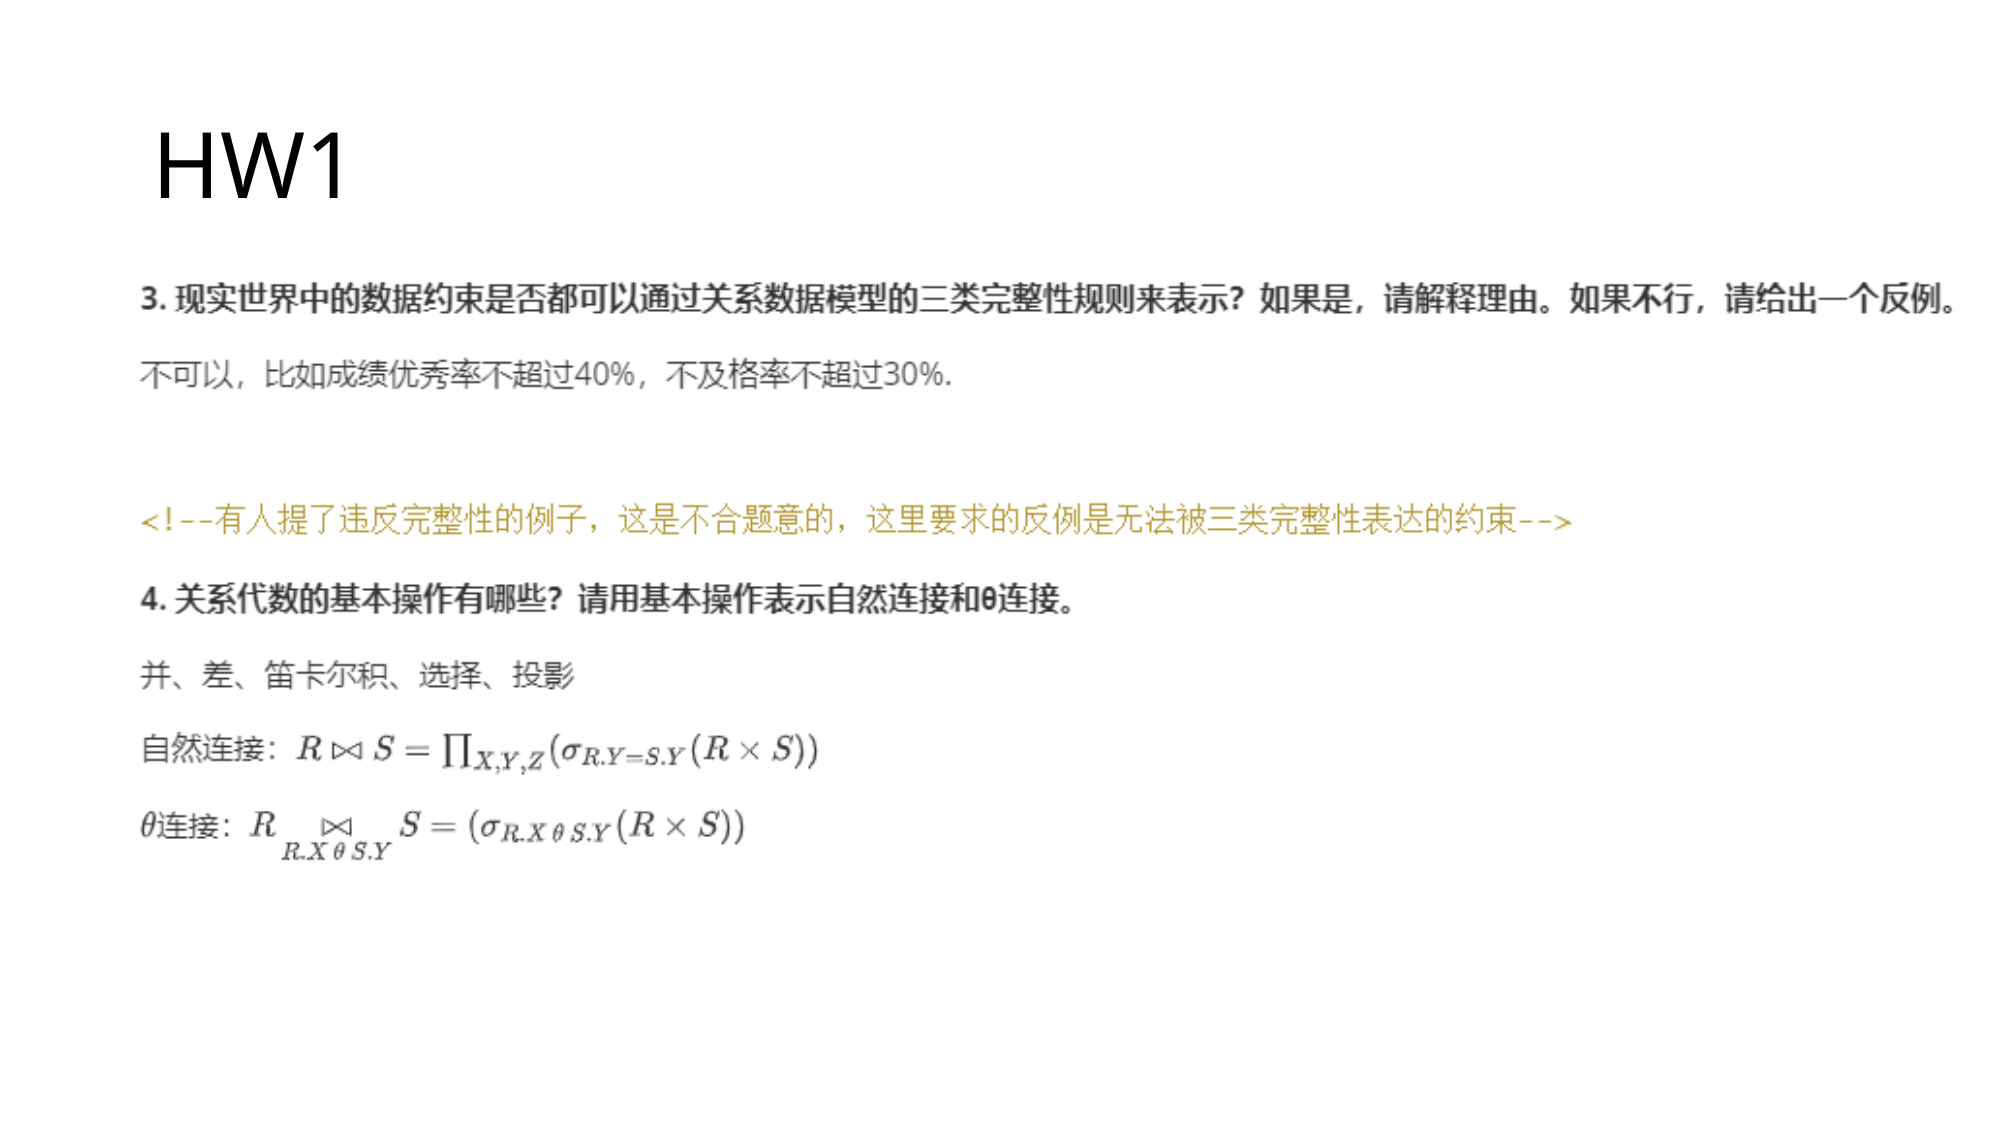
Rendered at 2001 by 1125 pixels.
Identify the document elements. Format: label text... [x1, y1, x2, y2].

picture [137, 277, 1981, 868]
title HW1 [137, 59, 1863, 277]
